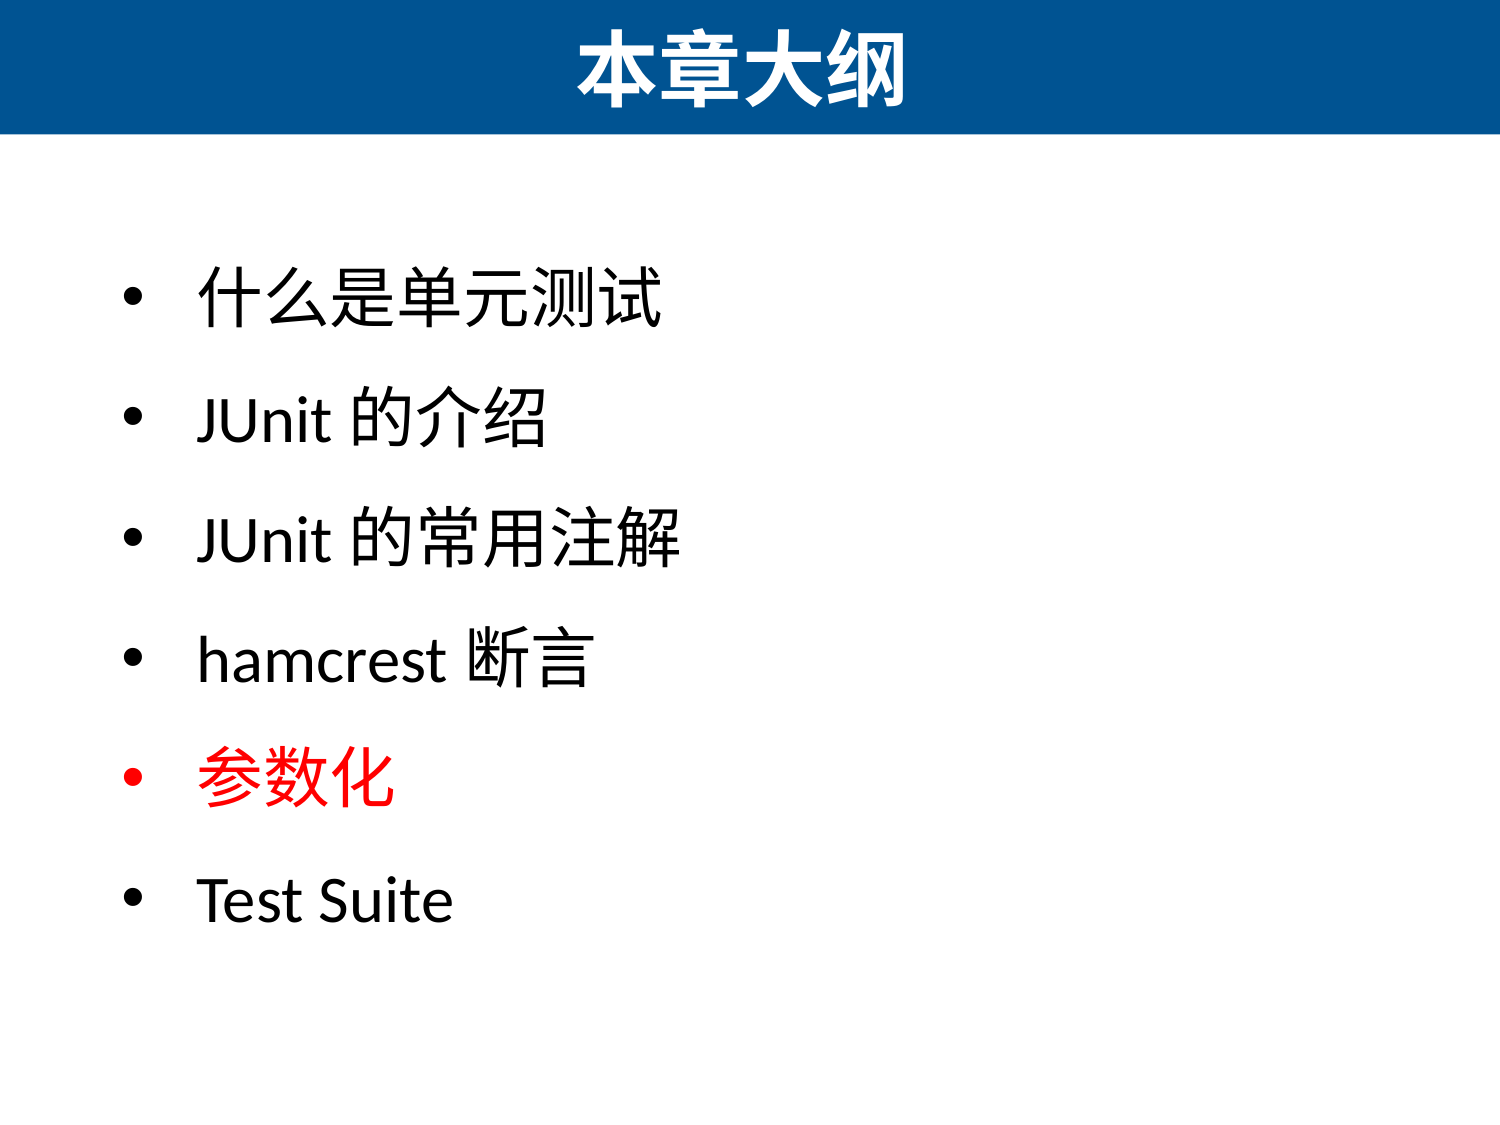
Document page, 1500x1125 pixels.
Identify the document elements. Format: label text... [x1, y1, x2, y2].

list 什么是单元测试 JUnit的介绍 JUnit的常用注解 hamcrest断言 参数化 Test Suite [88, 208, 1439, 951]
title 本章大纲 [2, 0, 1483, 135]
